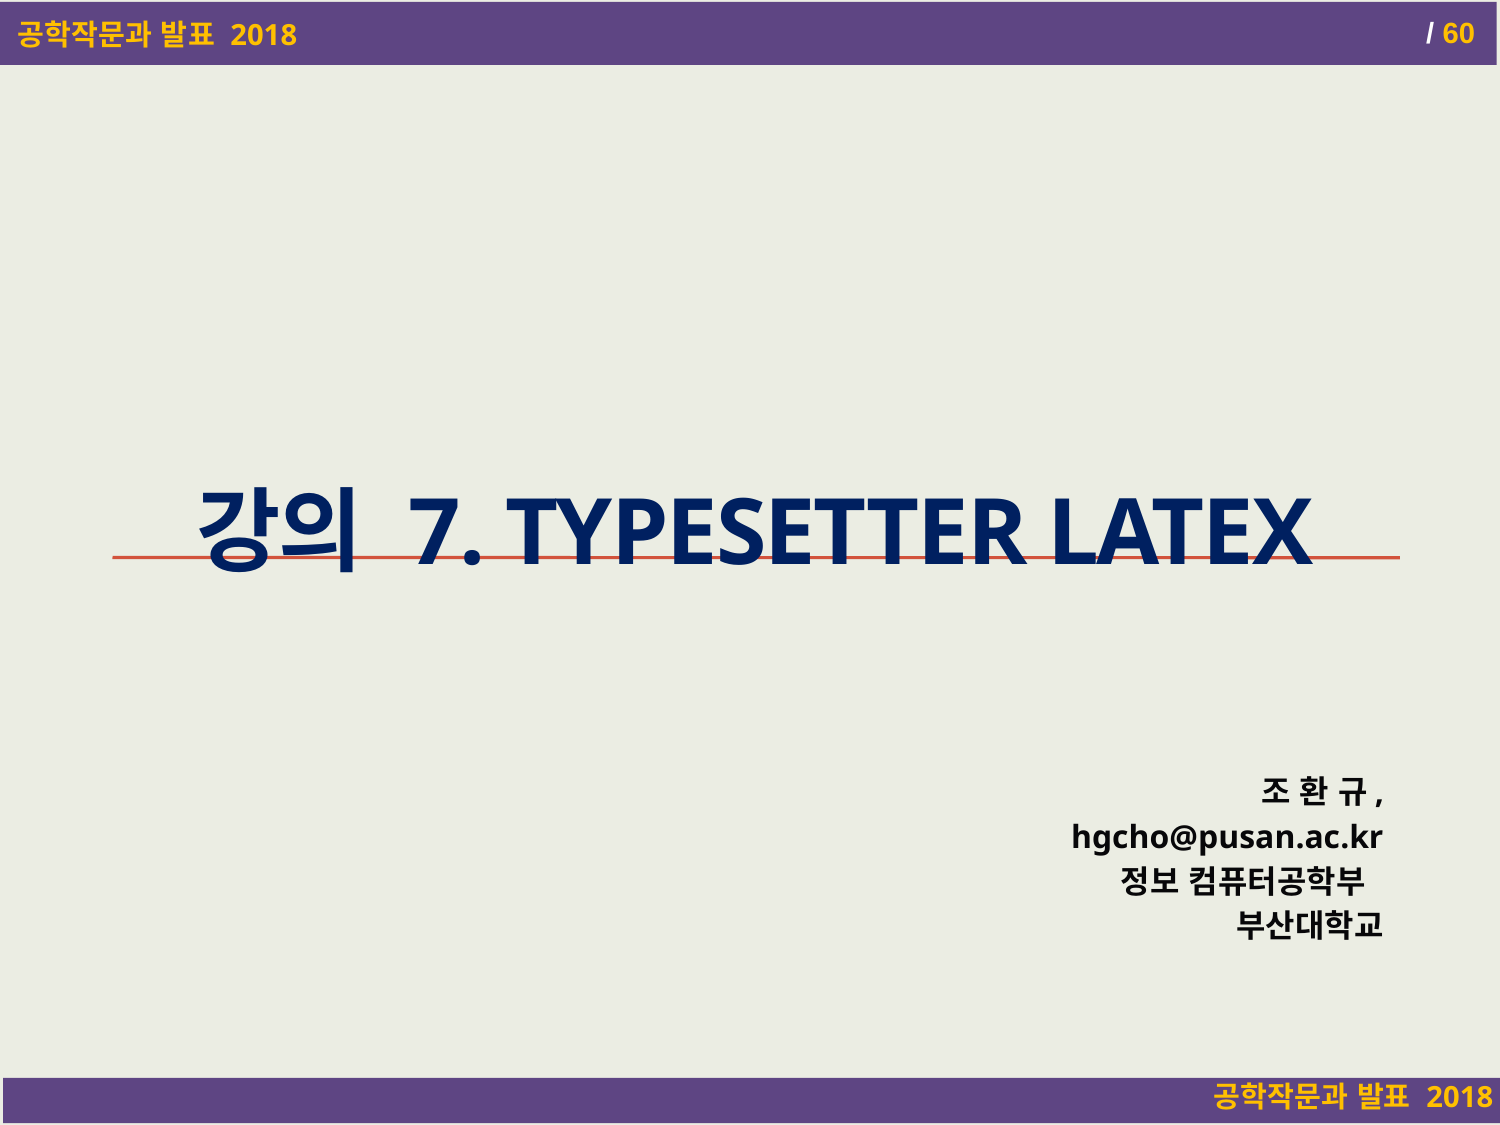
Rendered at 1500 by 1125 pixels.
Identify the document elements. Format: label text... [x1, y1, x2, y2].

subtitle 조 환 규, hgcho@pusan.ac.kr 정보 컴퓨터공학부 부산대학교 [690, 680, 1399, 953]
title 강의 7. Typesetter LaTex [111, 349, 1399, 681]
